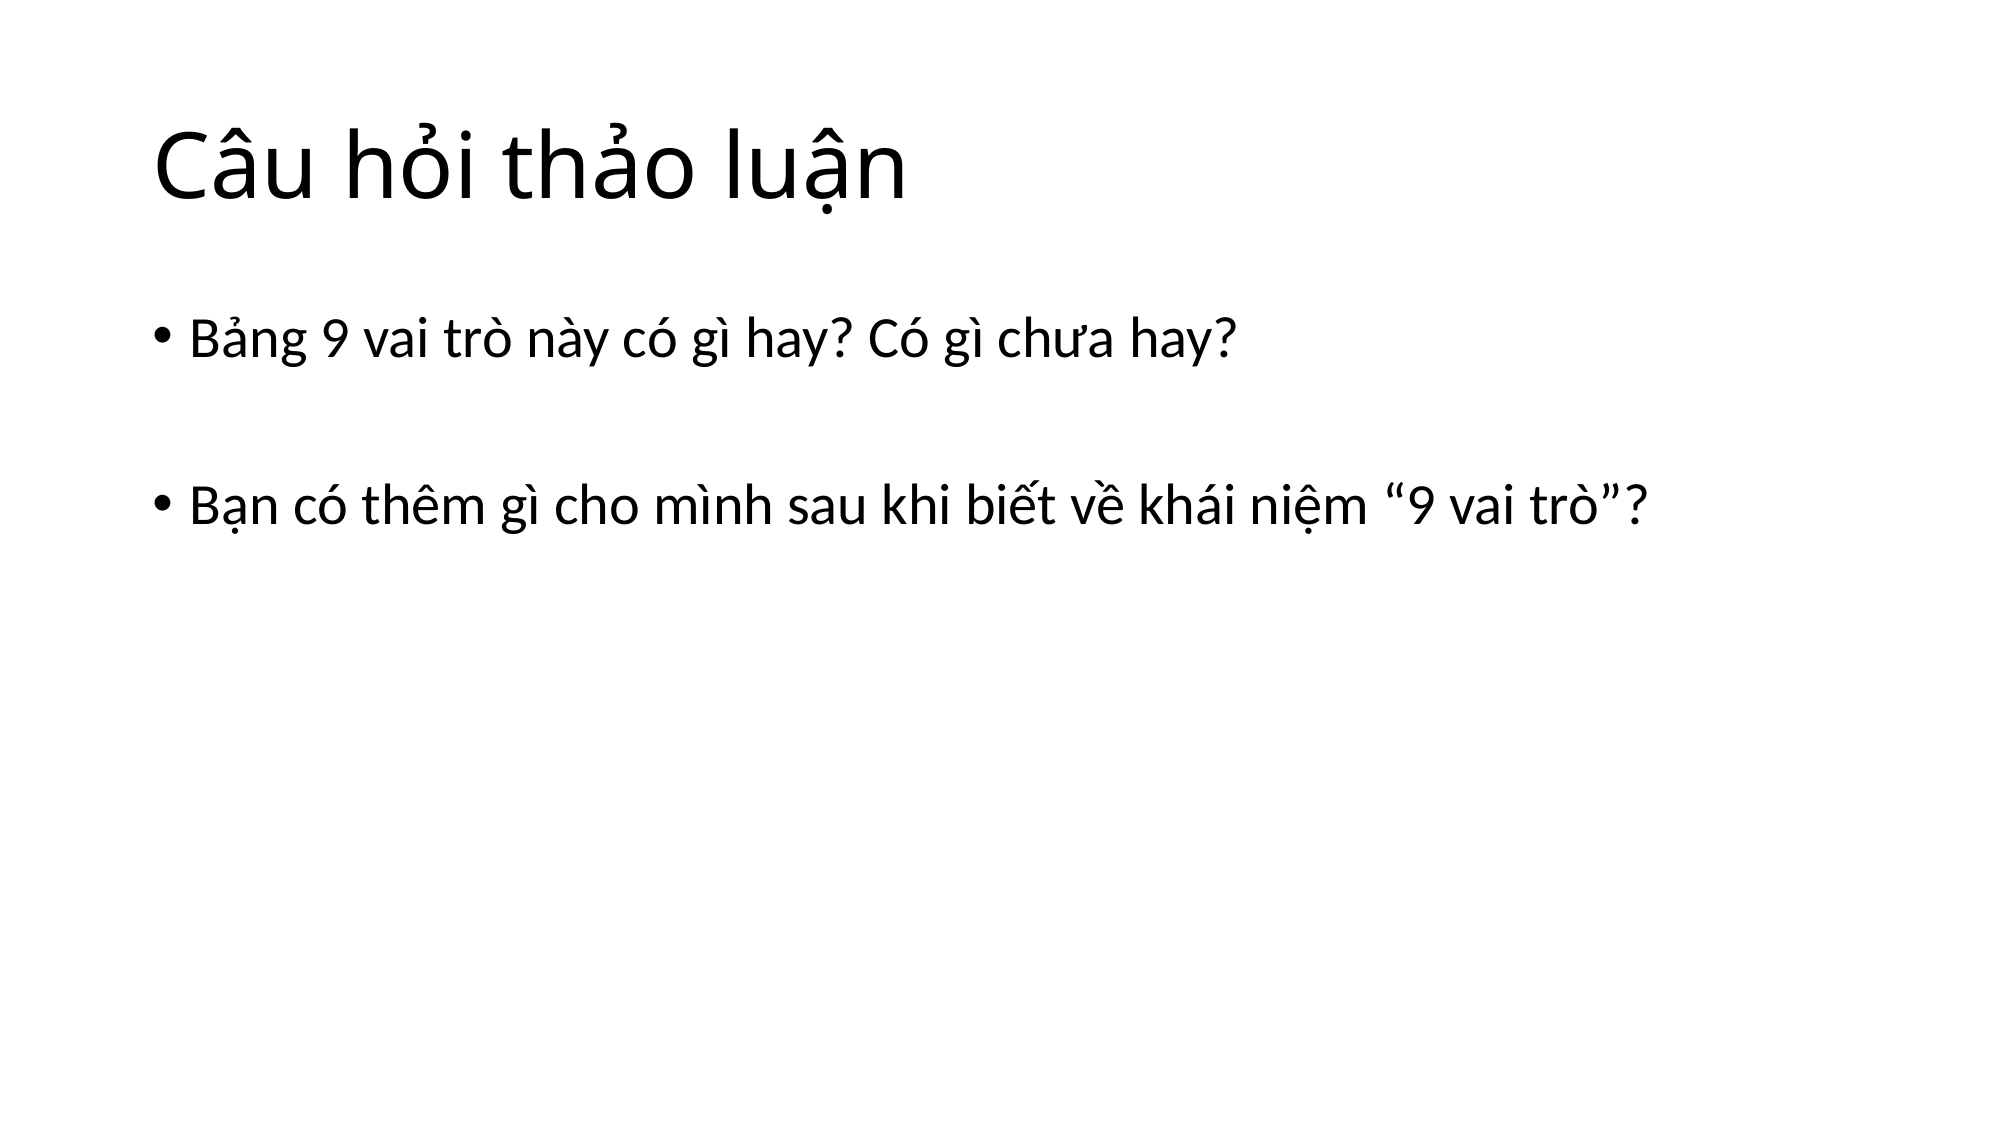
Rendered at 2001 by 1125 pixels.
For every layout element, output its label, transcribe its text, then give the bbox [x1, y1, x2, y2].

title Câu hỏi thảo luận [137, 59, 1863, 278]
list Bảng 9 vai trò này có gì hay? Có gì chưa hay? Bạn có thêm gì cho mình sau khi biết về khái niệm “9 vai trò”? [137, 299, 1863, 1014]
